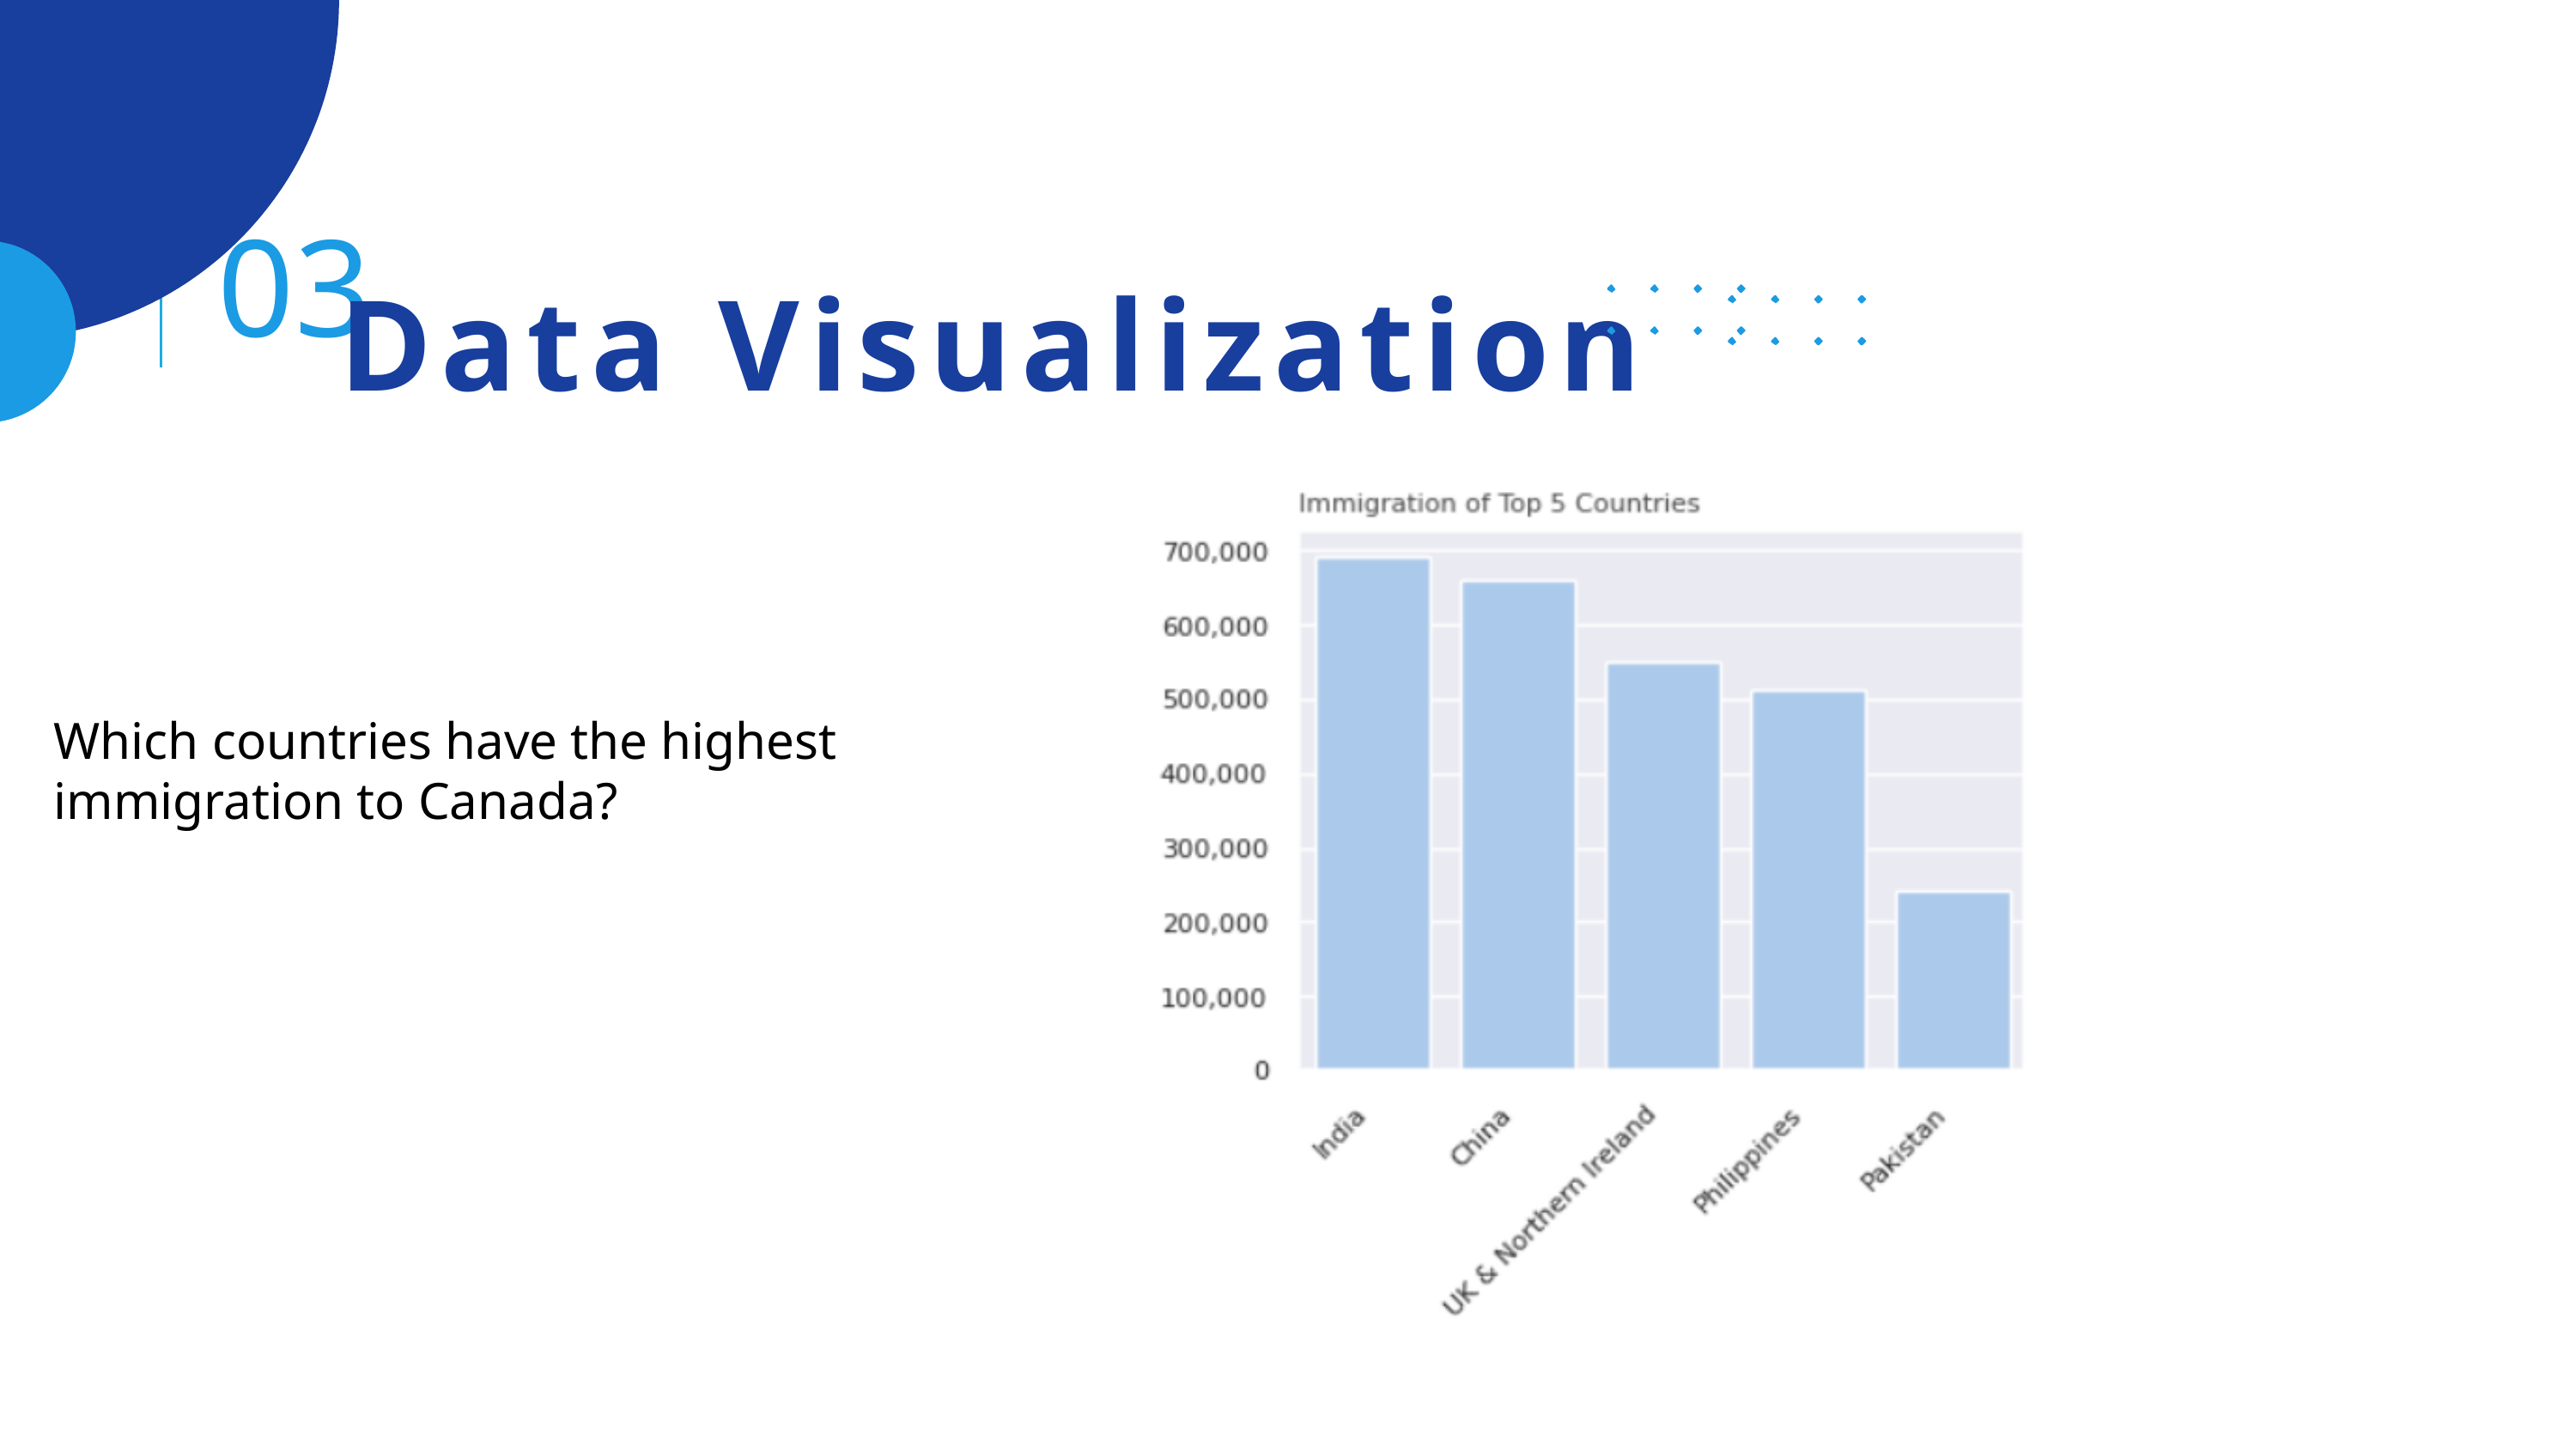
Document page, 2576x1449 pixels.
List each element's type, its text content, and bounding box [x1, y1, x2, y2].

text_box [1728, 336, 1736, 346]
title 03 [343, 160, 2270, 404]
text_box [1771, 294, 1780, 304]
text_box Which countries have the highest immigration to Canada? [41, 702, 1044, 836]
text_box [1650, 326, 1659, 335]
text_box [1736, 326, 1746, 335]
picture [1108, 427, 2383, 1379]
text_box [0, 0, 340, 422]
text_box [1650, 284, 1659, 293]
text_box [1857, 294, 1867, 304]
text_box Data Visualization [343, 264, 1686, 416]
text_box [1607, 326, 1616, 335]
text_box [1814, 336, 1823, 346]
text_box [1693, 326, 1703, 335]
text_box [1607, 284, 1616, 293]
text_box [1771, 336, 1780, 346]
text_box [1814, 294, 1823, 304]
text_box [1728, 294, 1736, 304]
text_box [1736, 284, 1746, 293]
text_box [1693, 284, 1703, 293]
text_box [1857, 336, 1867, 346]
